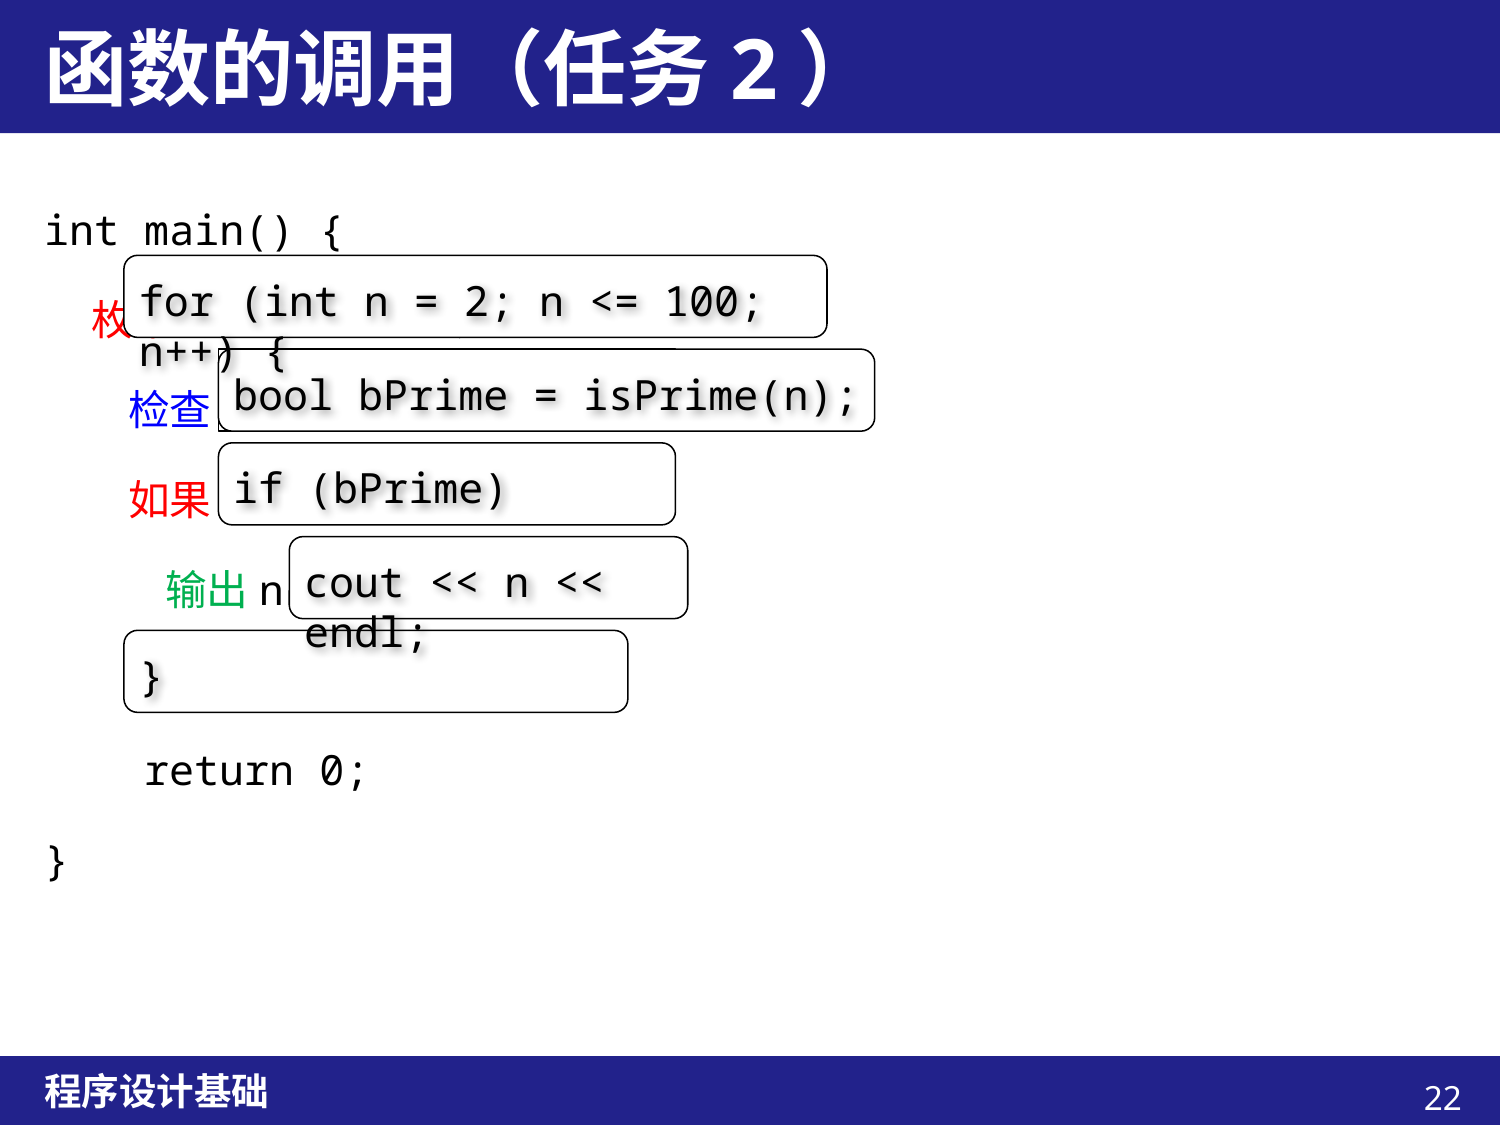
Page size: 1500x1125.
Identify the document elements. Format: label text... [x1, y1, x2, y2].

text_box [123, 255, 828, 338]
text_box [123, 630, 629, 713]
title 函数的调用（任务2） [29, 0, 1469, 134]
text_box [289, 536, 688, 619]
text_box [218, 348, 875, 432]
list int main() { 枚举2到100的整数n 检查n是否为素数 如果n是素数 输出n return 0; } [29, 156, 1469, 1034]
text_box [218, 442, 676, 526]
